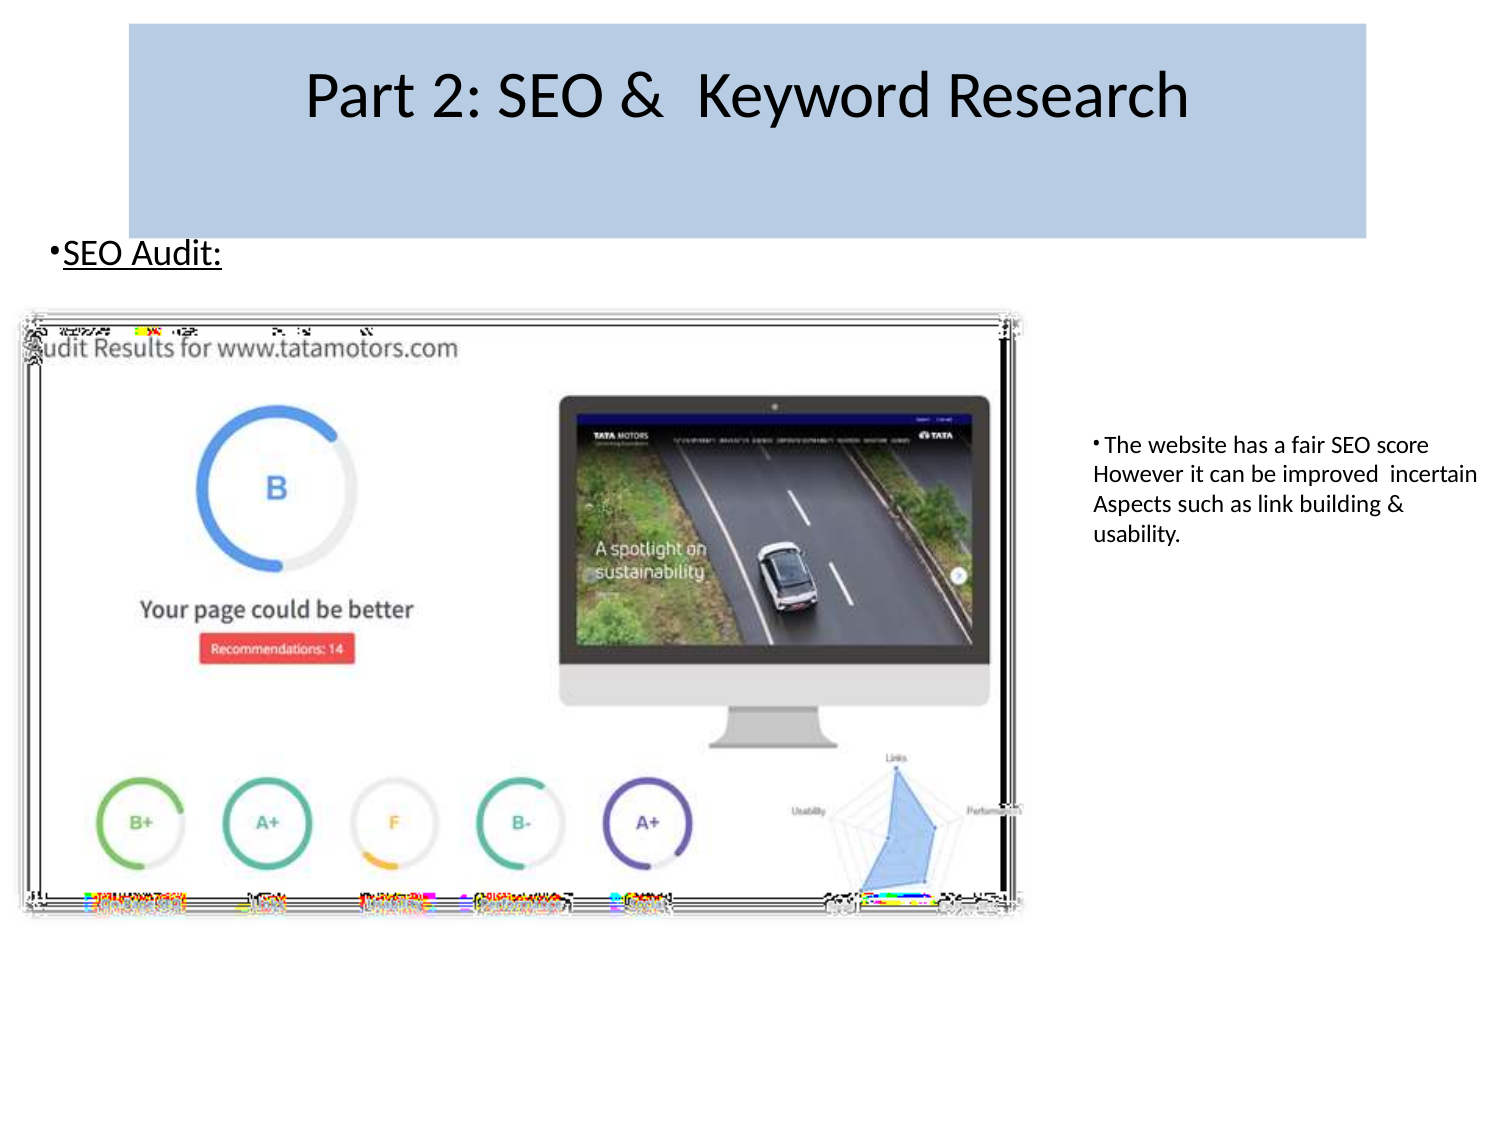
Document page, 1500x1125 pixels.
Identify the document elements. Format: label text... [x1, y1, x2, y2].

text_box SEO Audit: [48, 225, 226, 273]
title Part 2: SEO & Keyword Research [128, 23, 1367, 239]
picture [10, 303, 1032, 926]
text_box The website has a fair SEO score However it can be improved incertain Aspects such as link building & usability. [1091, 426, 1482, 548]
